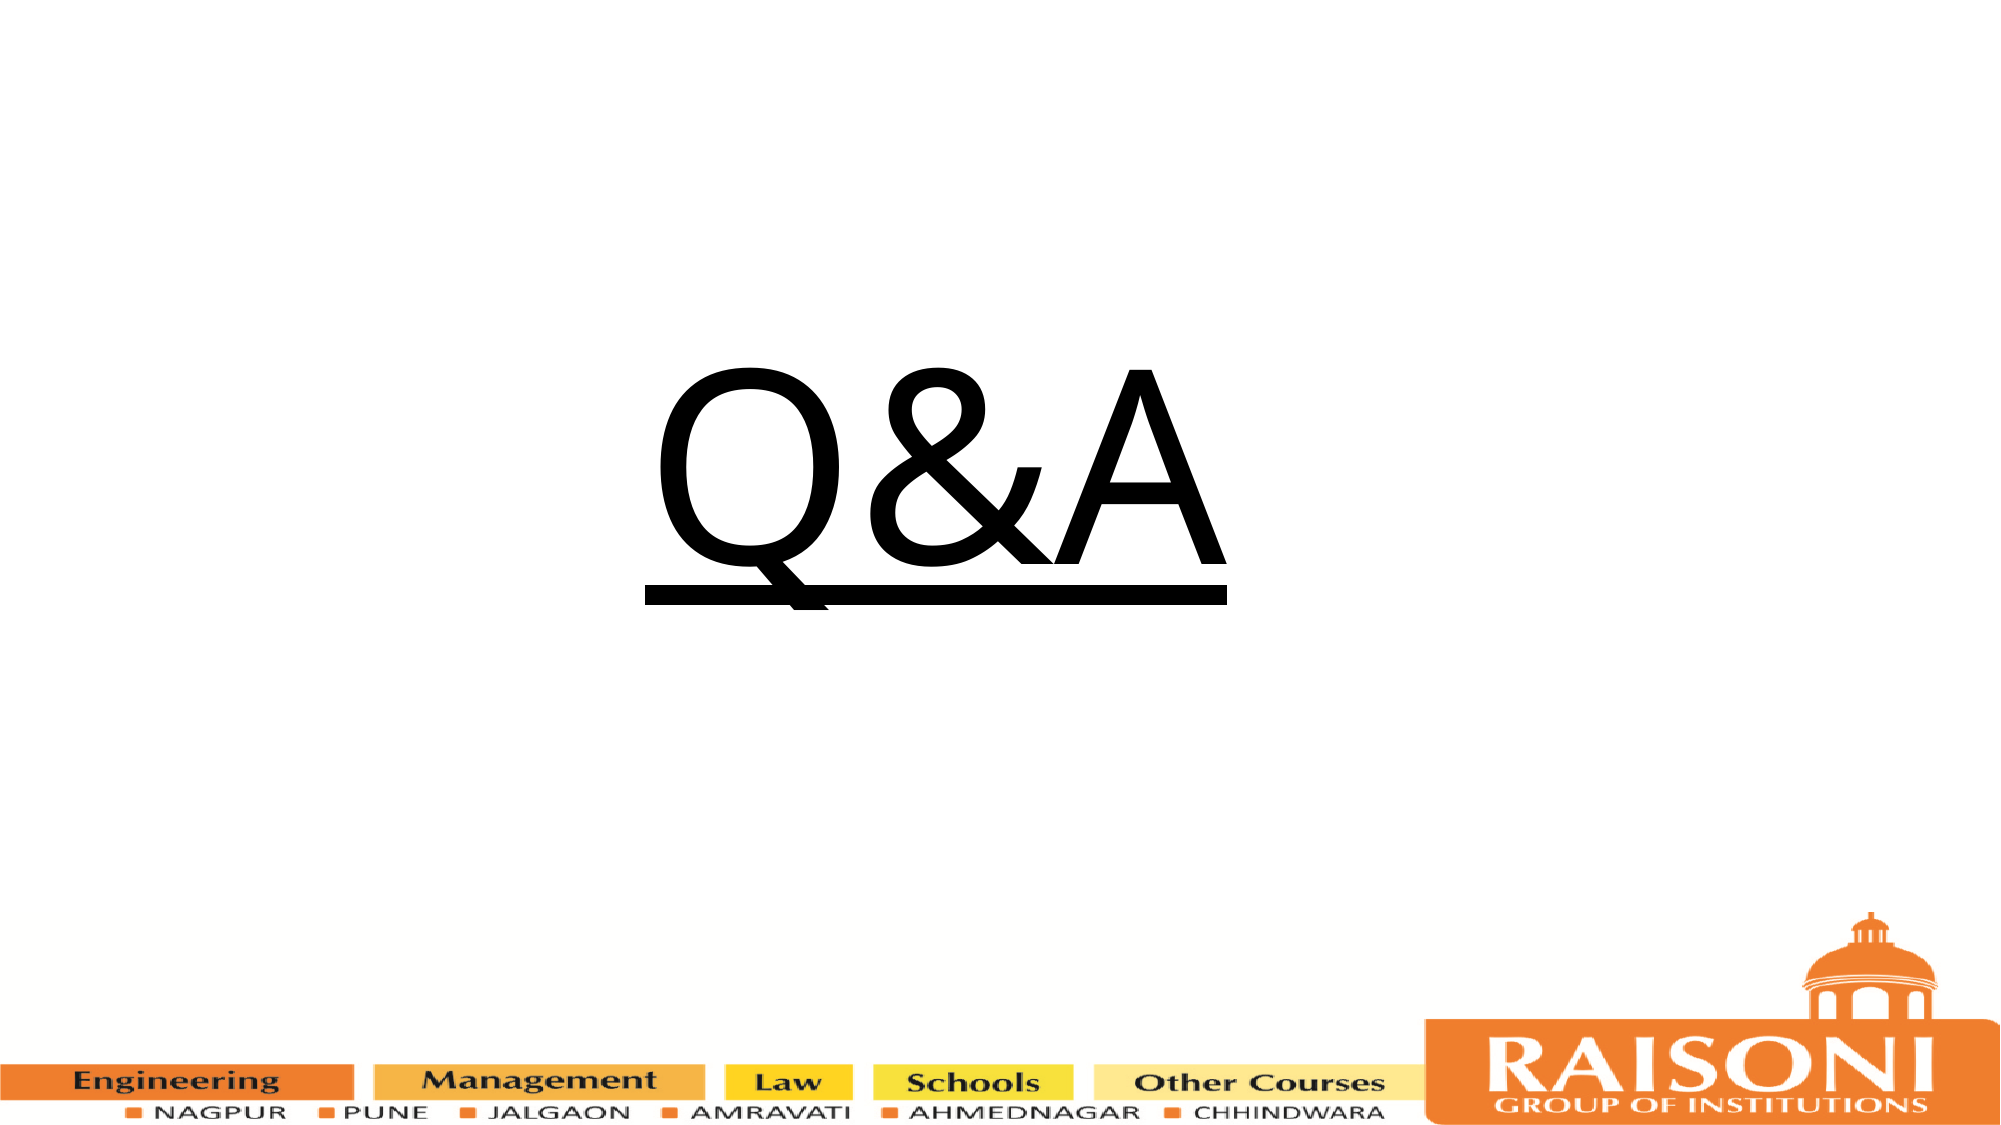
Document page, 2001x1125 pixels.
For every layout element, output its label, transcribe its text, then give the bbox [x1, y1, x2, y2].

text_box Q&A [630, 286, 1360, 627]
picture [0, 912, 2000, 1125]
